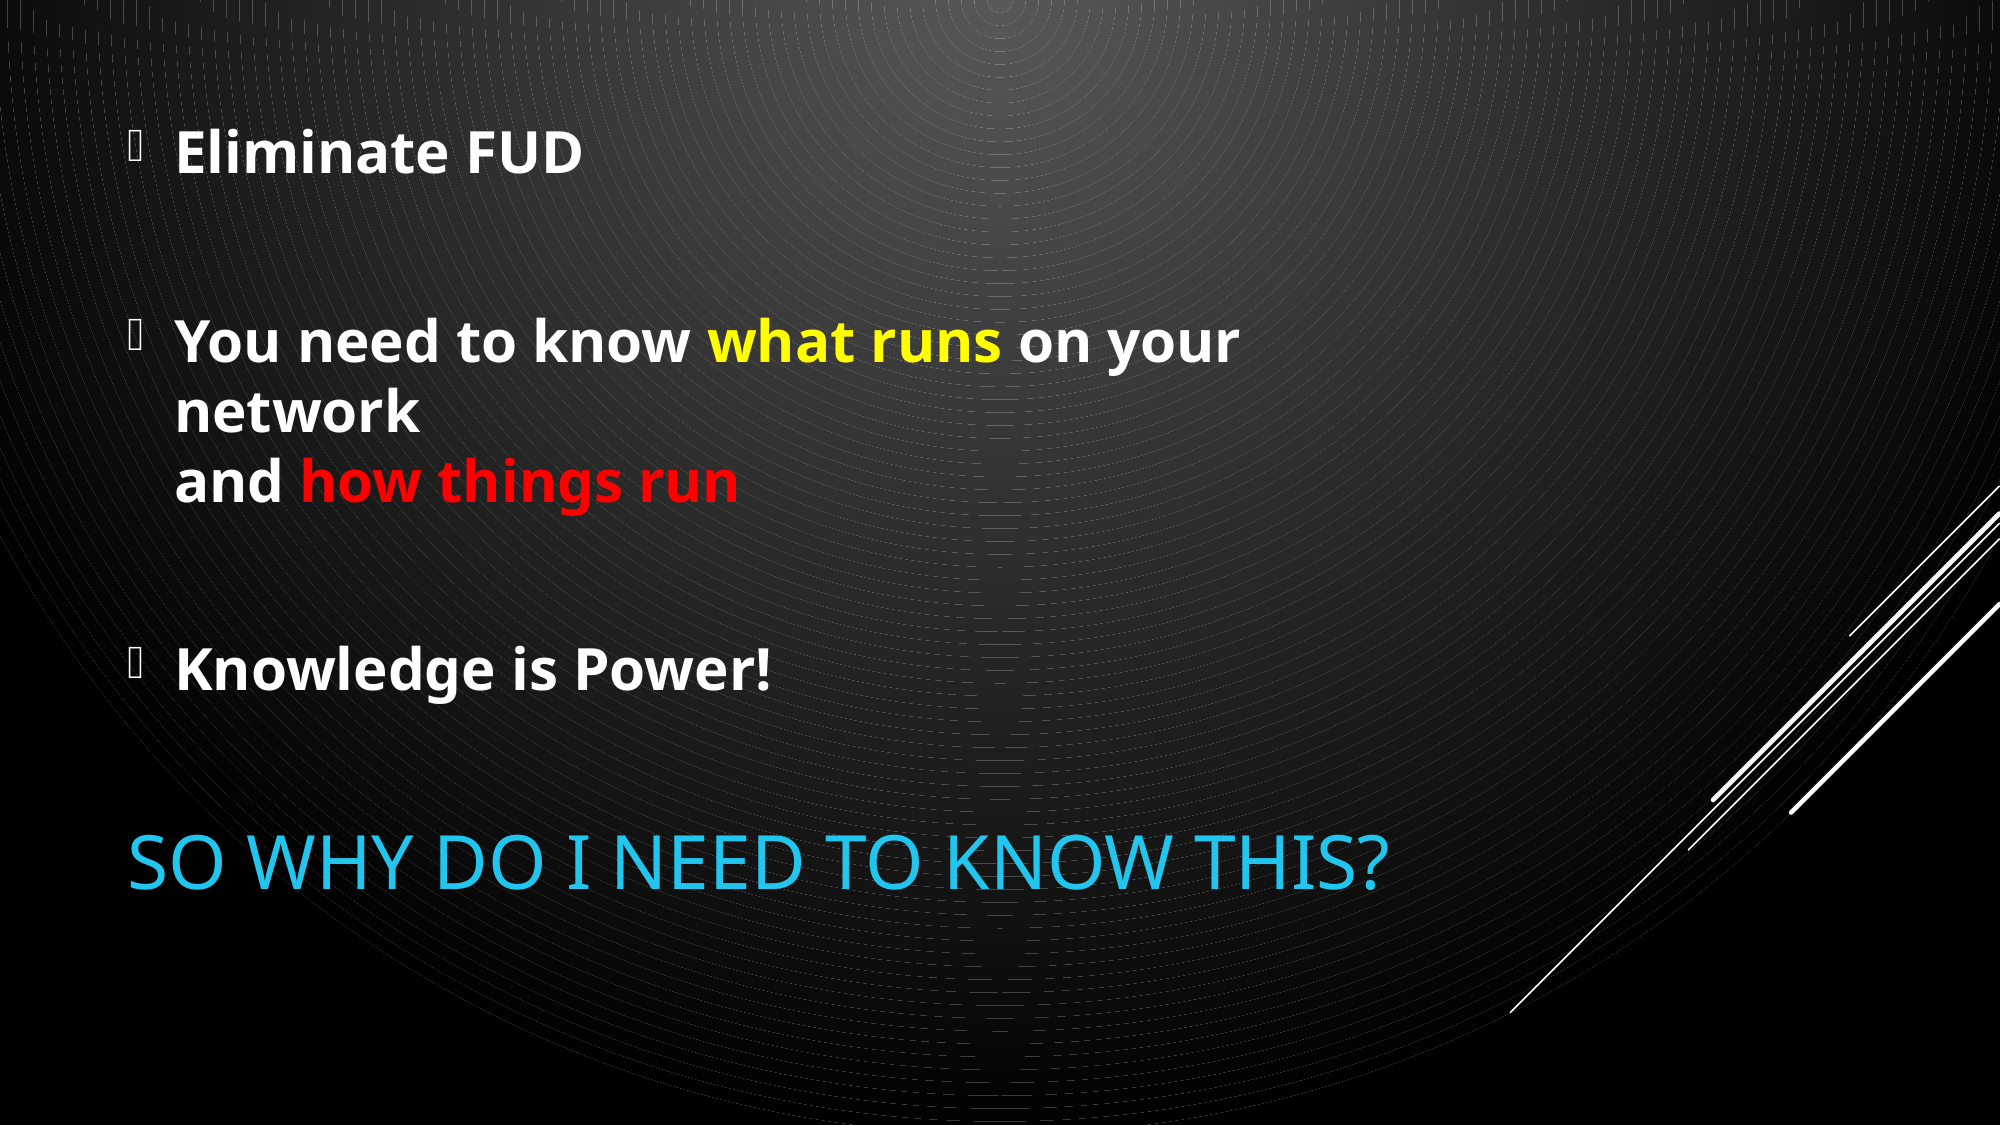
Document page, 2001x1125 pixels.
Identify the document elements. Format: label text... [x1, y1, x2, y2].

list Eliminate FUD You need to know what runs on your network and how things run Knowledge is Power! [112, 112, 1513, 706]
title So why do I need to know this? [112, 736, 1513, 984]
